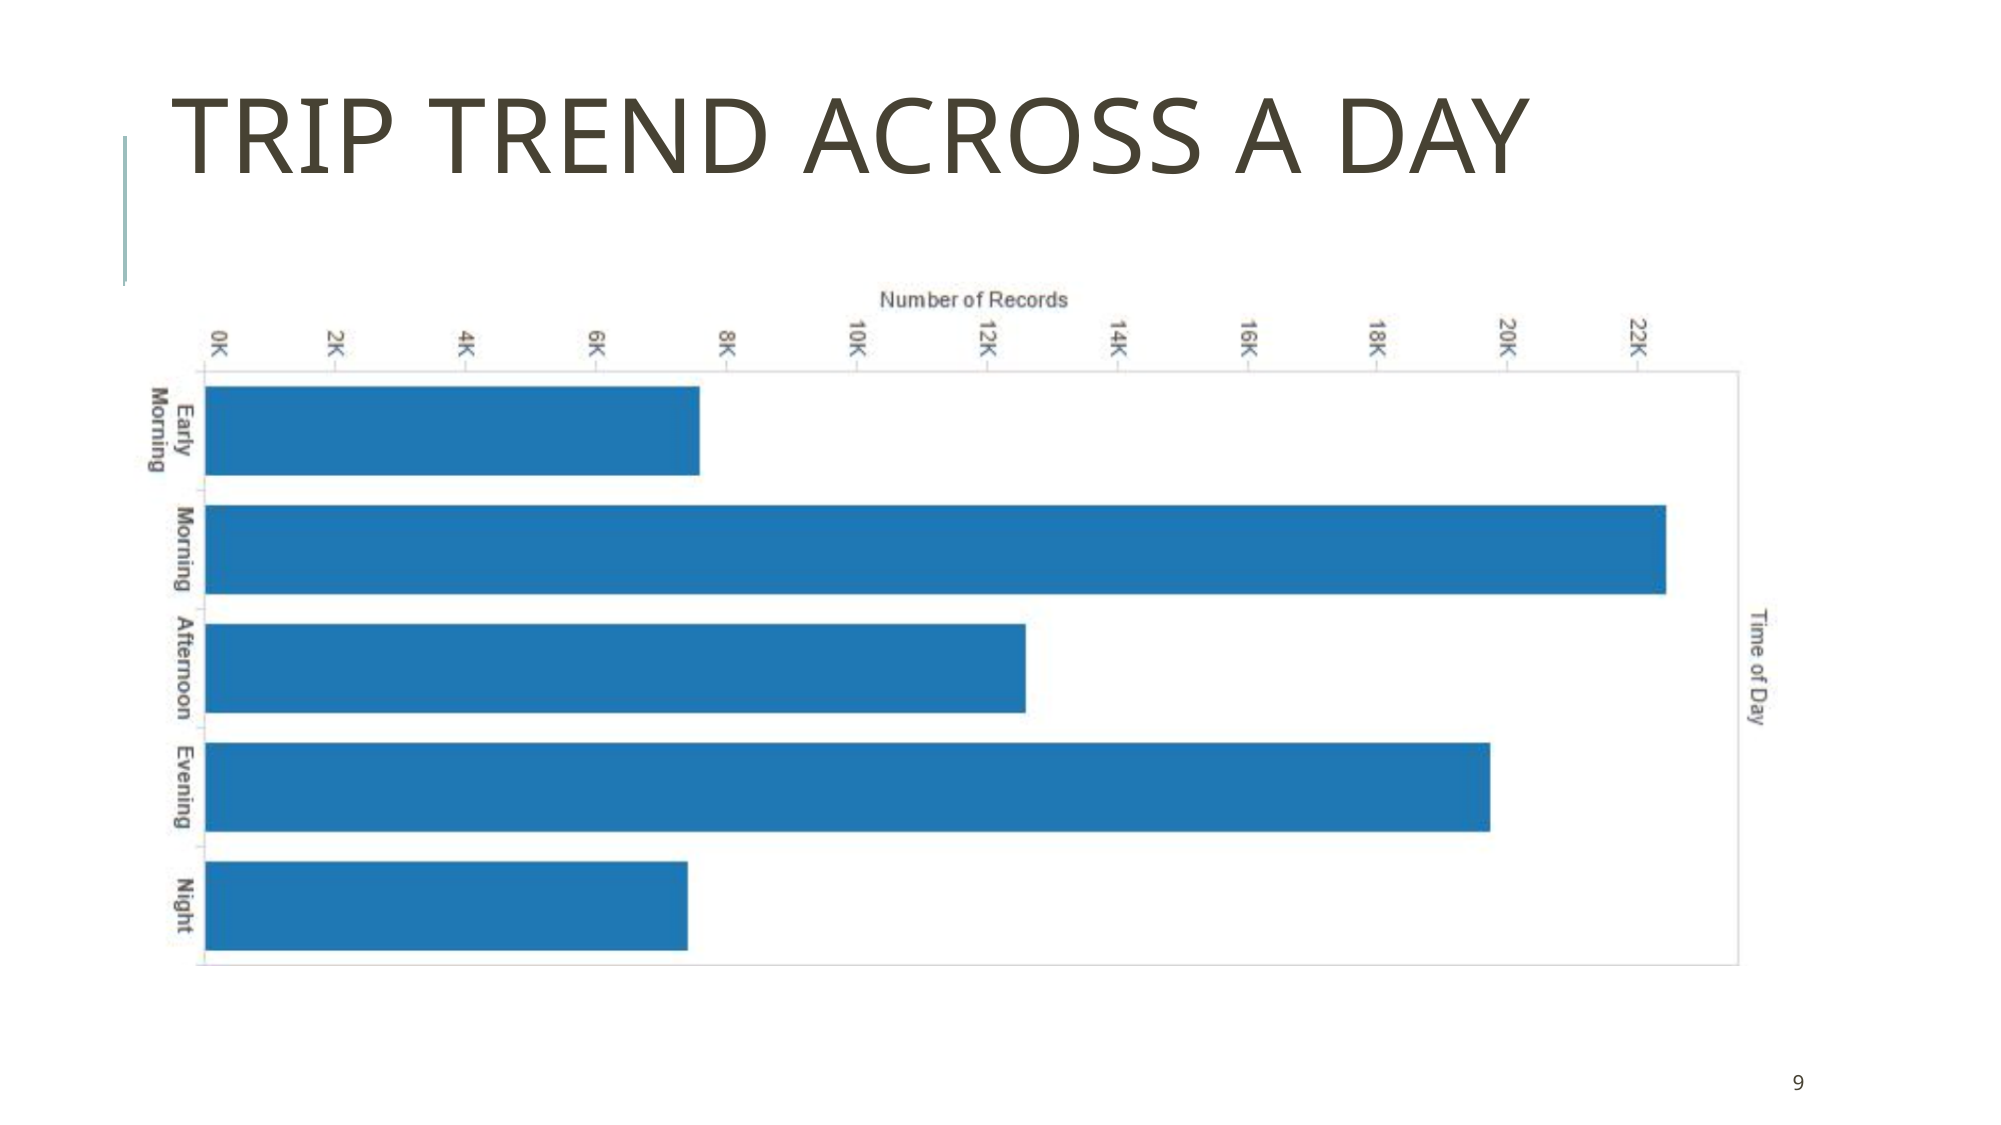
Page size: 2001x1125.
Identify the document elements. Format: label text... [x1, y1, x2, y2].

picture [126, 0, 1777, 1125]
title Trip trend across A day [1301, 21, 1751, 267]
title Trip trend across A day [156, 21, 604, 267]
slide_number 9 [1777, 1061, 1938, 1107]
